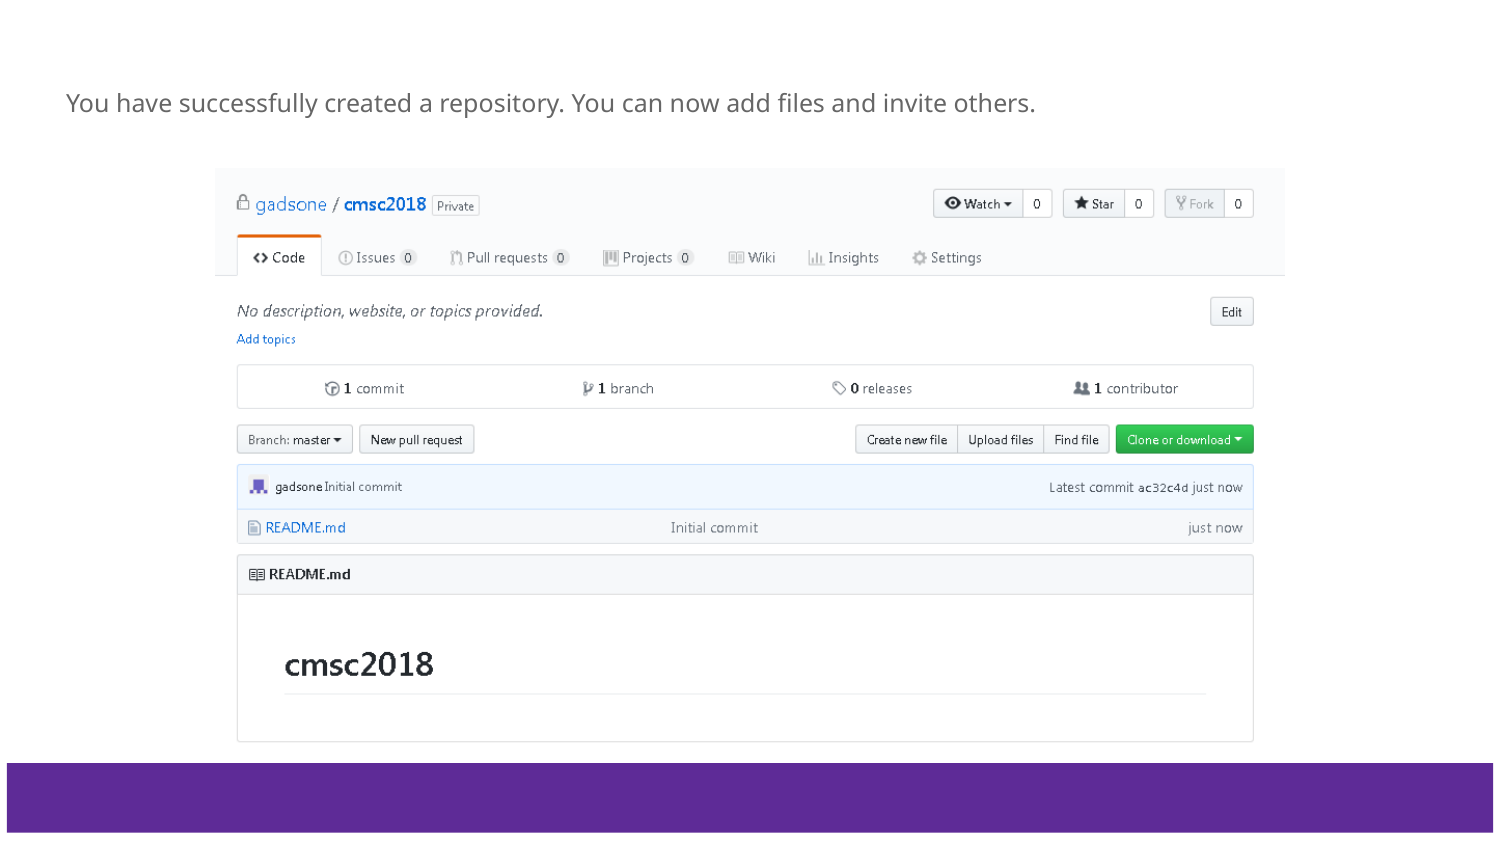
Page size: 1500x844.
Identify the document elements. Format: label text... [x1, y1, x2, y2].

picture [215, 168, 1285, 788]
text_box [6, 763, 1494, 833]
title You have successfully created a repository. You can now add files and invite others. [51, 72, 1449, 176]
